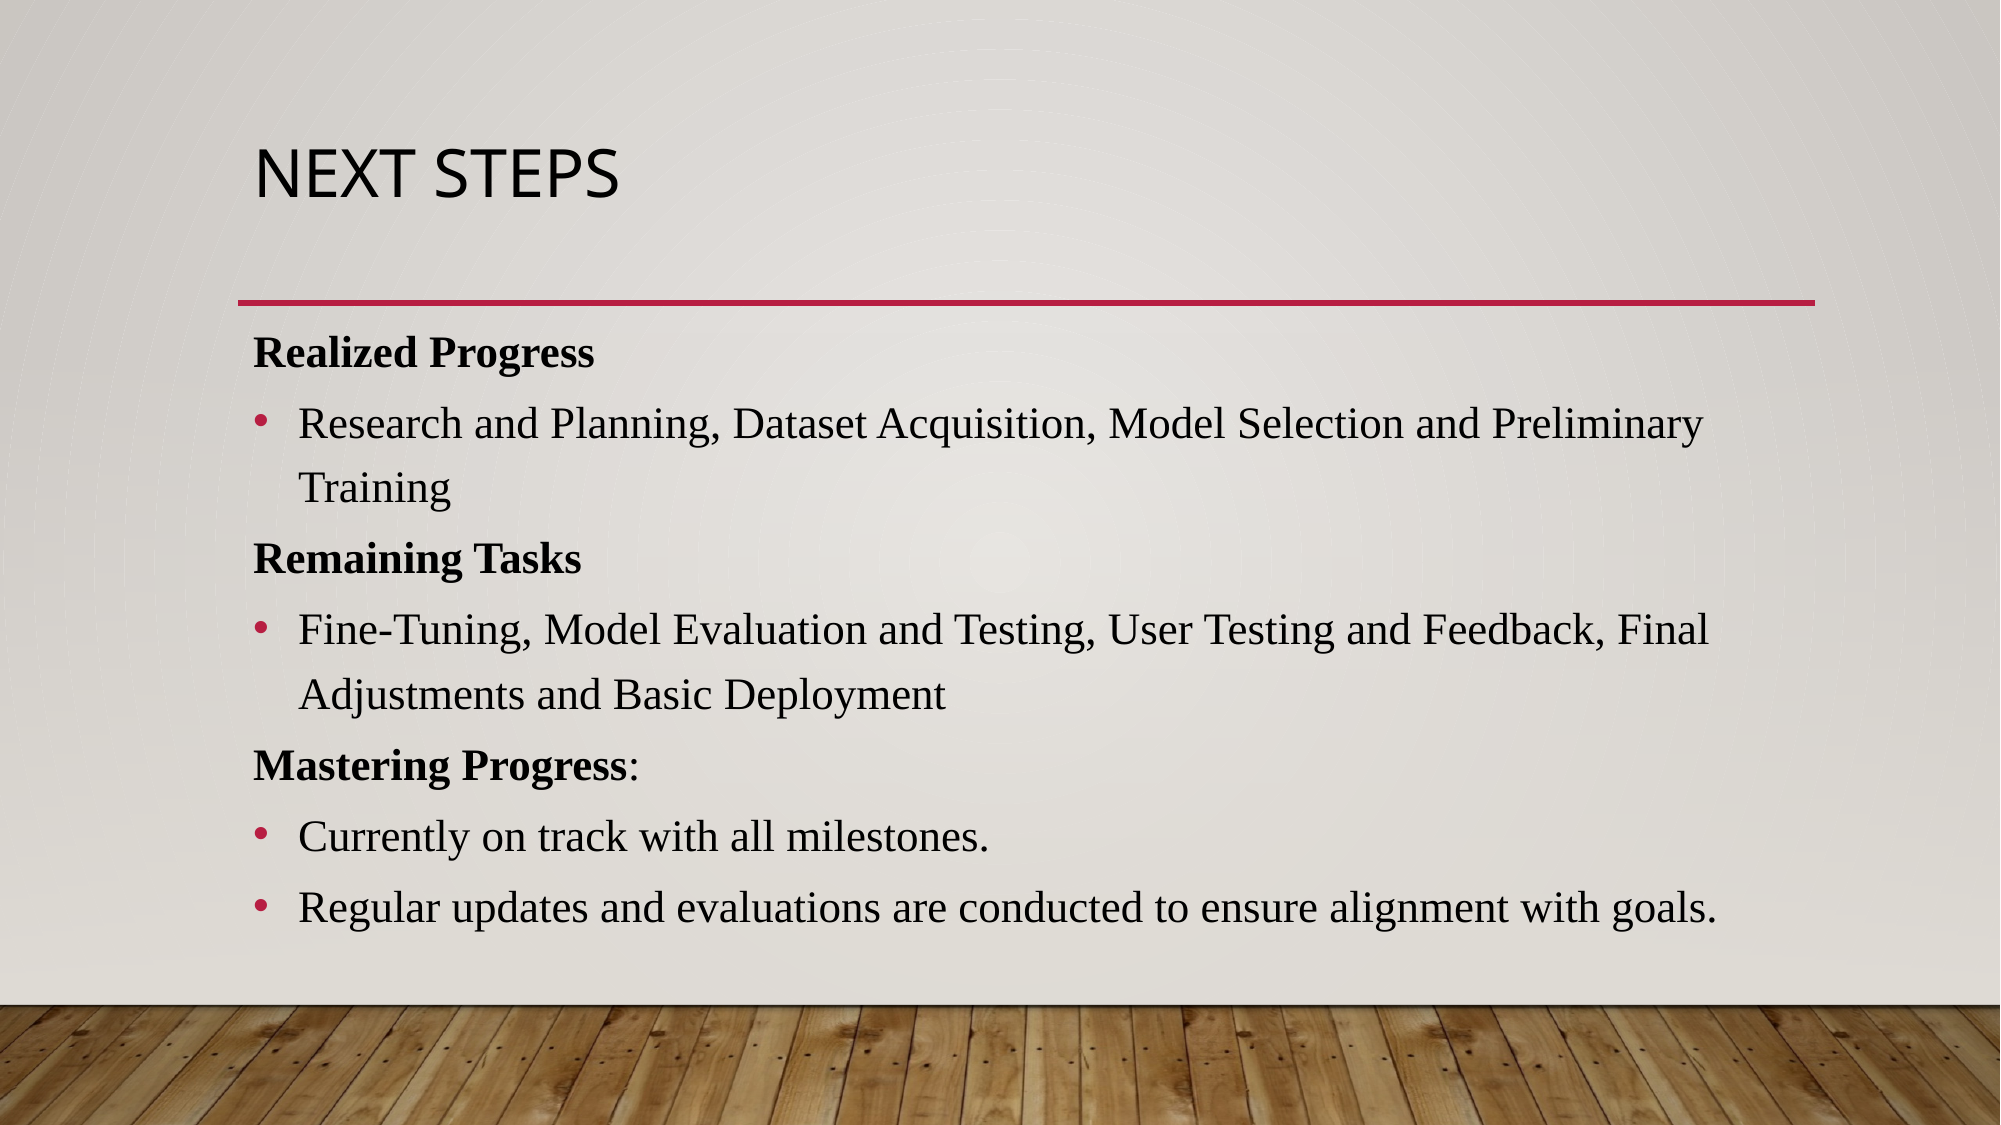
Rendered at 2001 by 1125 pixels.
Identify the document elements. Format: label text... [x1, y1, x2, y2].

list Realized Progress Research and Planning, Dataset Acquisition, Model Selection and Preliminary Training Remaining Tasks Fine-Tuning, Model Evaluation and Testing, User Testing and Feedback, Final Adjustments and Basic Deployment Mastering Progress: Currently on track with all milestones. Regular updates and evaluations are conducted to ensure alignment with goals. [238, 304, 1814, 970]
title Next Steps [238, 131, 1814, 304]
picture [0, 1005, 2000, 1125]
